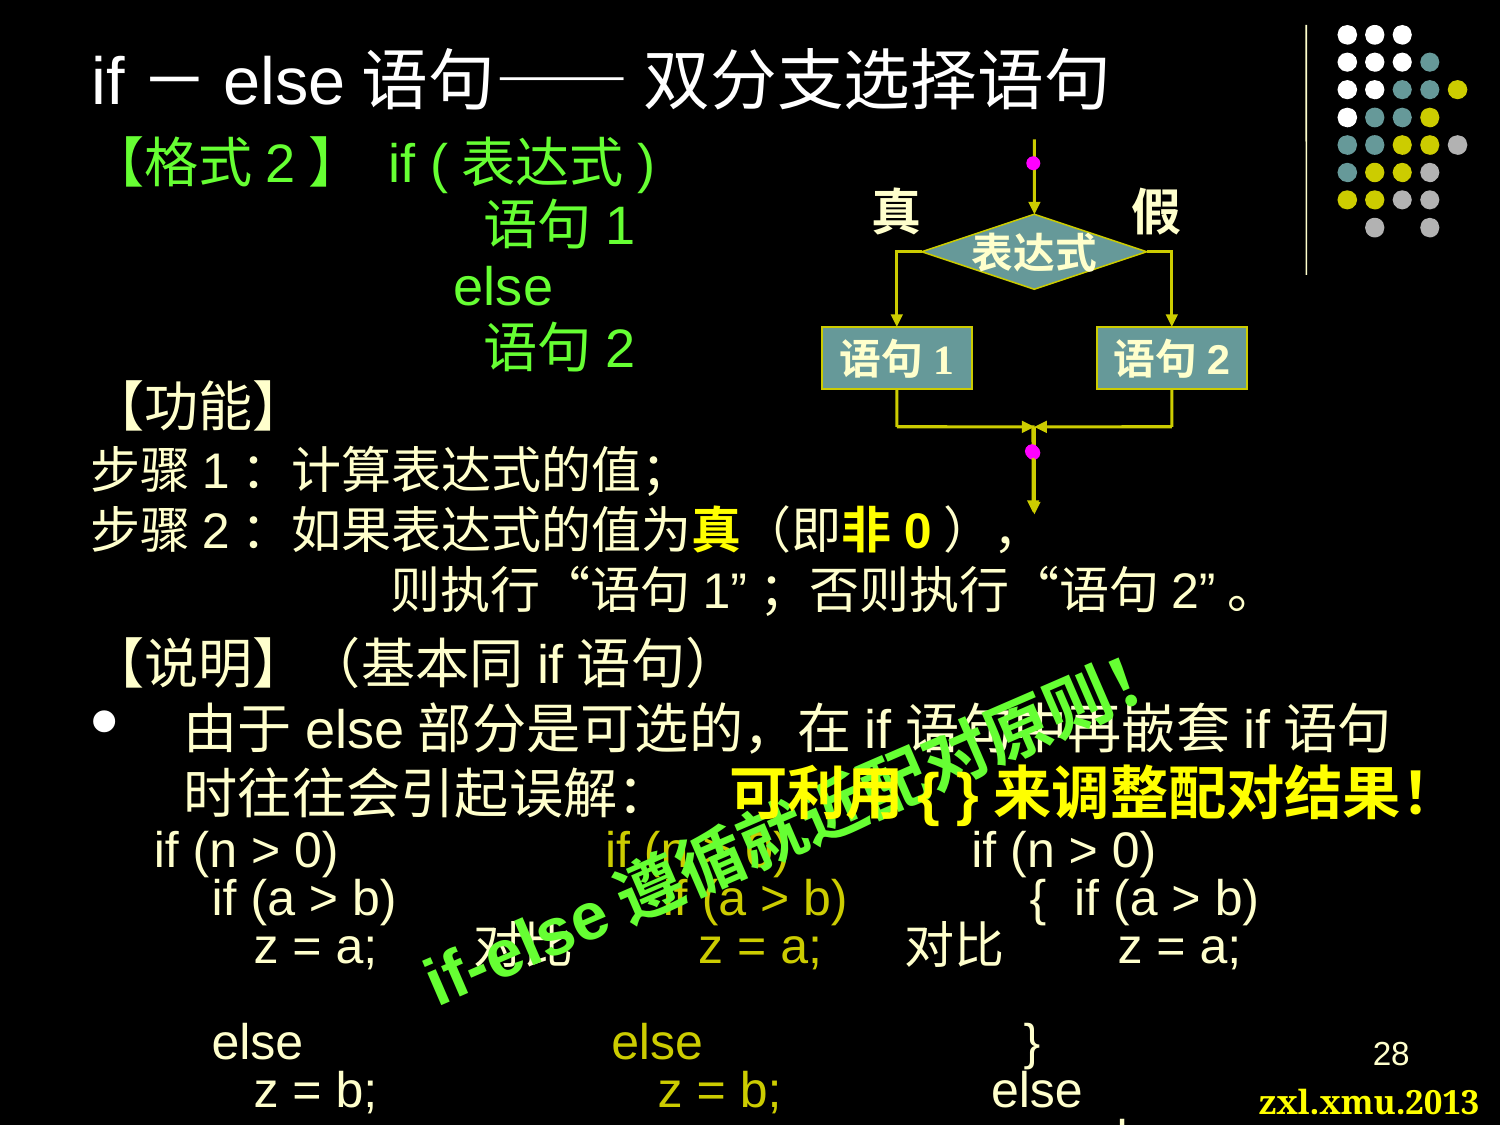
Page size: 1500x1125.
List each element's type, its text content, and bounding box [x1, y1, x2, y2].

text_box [921, 138, 1147, 171]
text_box if-else遵循就近配对原则！ [394, 806, 889, 1033]
text_box 可利用{ }来调整配对结果！ [714, 748, 1475, 834]
list 【格式2】 if (表达式) 语句1 else 语句2 【功能】 步骤1：计算表达式的值； 步骤2：如果表达式的值为真（即非0）， 则执行“语句1”；否则执行“语句2”。 【说明】（基本同if语句） 由于else部分是可选的，在if语句中再嵌套if语句时往往会引起误解： if (n > 0) if (n > 0) if (n > 0) if (a > b) if (a > b) { if (a > b) z = a; 对比 z = a; 对比 z = a; else else } z = b; z = b; else z = b; [75, 125, 1425, 1125]
title if－else语句—— 双分支选择语句 [76, 26, 1315, 125]
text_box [1039, 172, 1248, 515]
text_box if-else遵循就近配对原则！ [849, 611, 1202, 748]
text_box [821, 172, 1039, 513]
